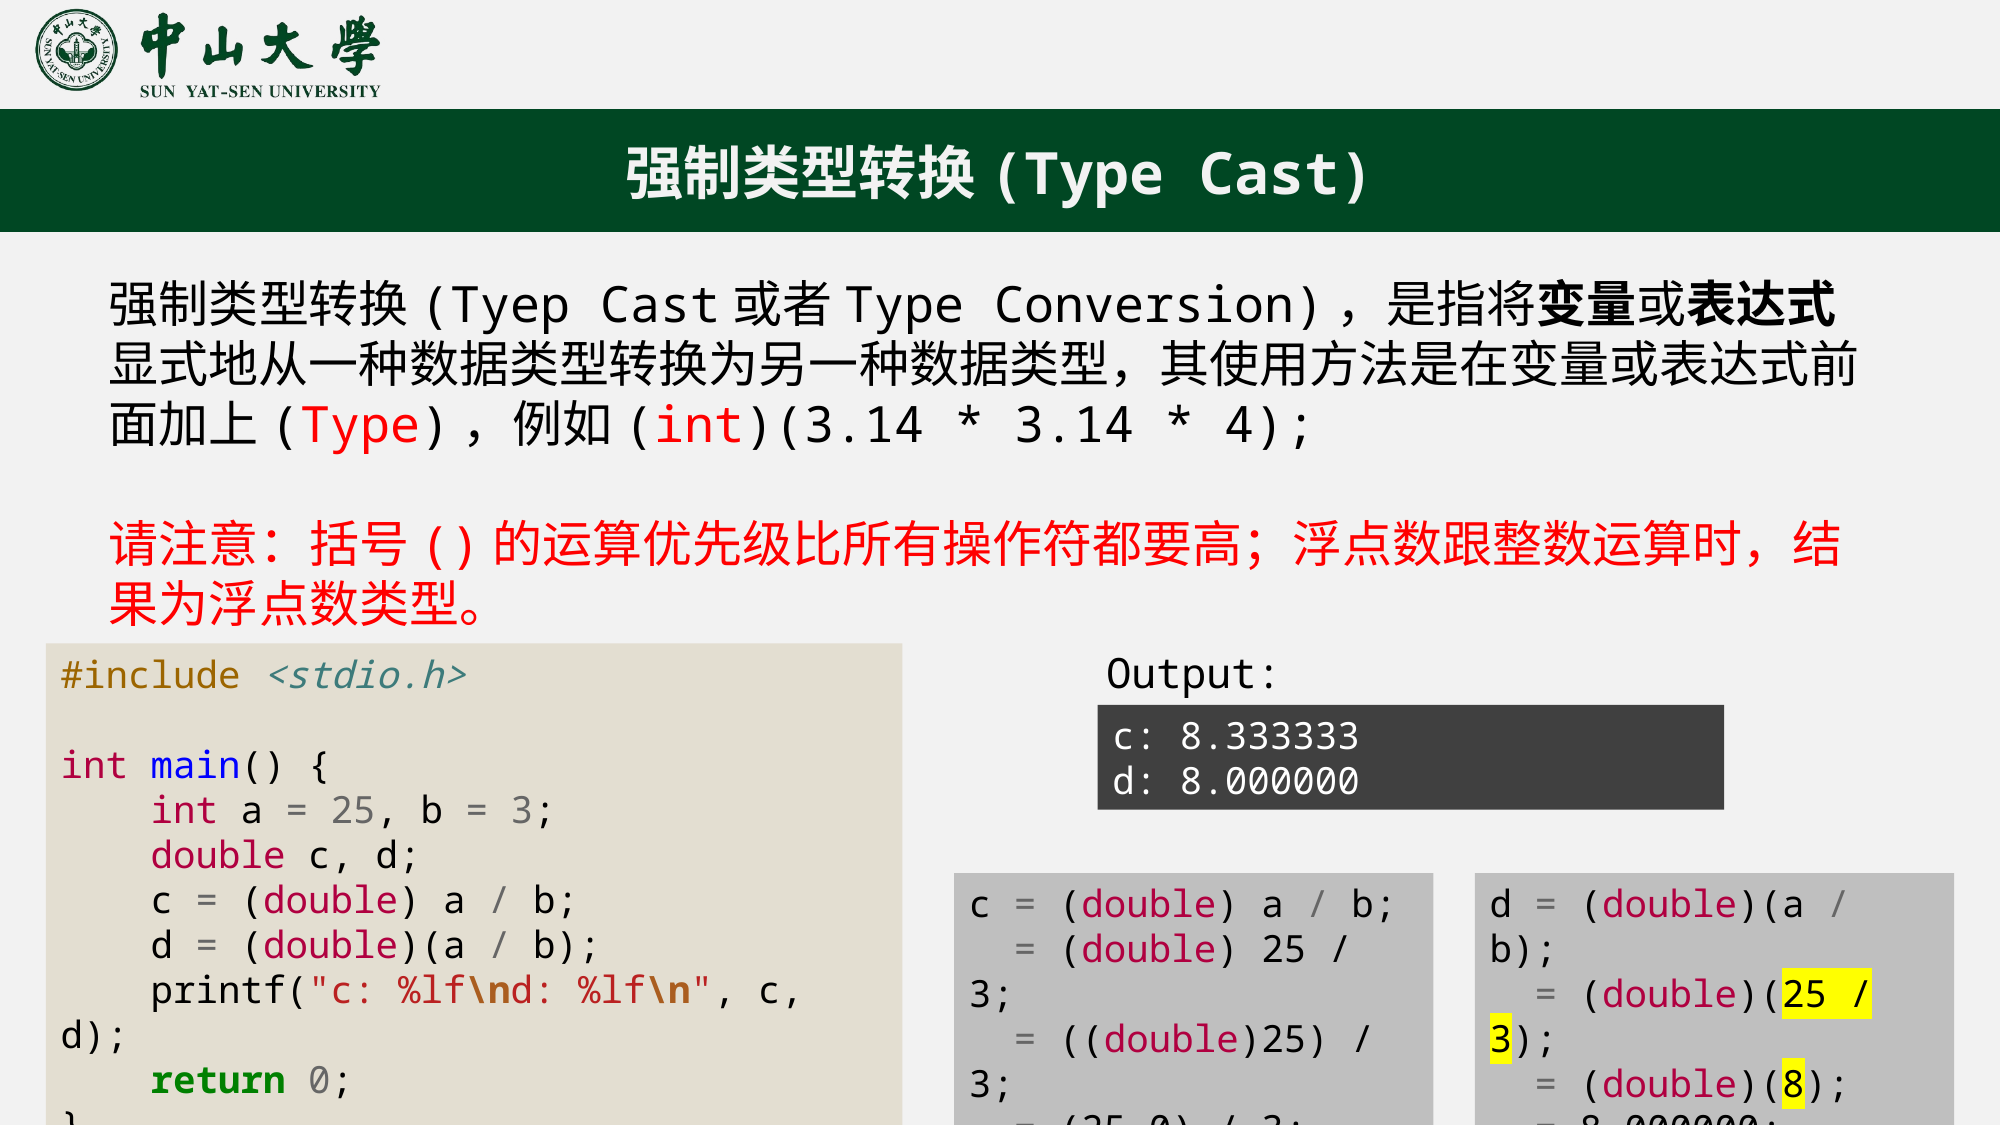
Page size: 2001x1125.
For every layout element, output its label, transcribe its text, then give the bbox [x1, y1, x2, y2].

text_box 强制类型转换(Type Cast) [0, 110, 2000, 232]
text_box c = (double) a / b; = (double) 25 / 3; = ((double)25) / 3; = (25.0) / 3; = 8.333333; [954, 873, 1434, 1125]
text_box #include <stdio.h> int main() { int a = 25, b = 3; double c, d; c = (double) a / b; d = (double)(a / b); printf("c: %lf\nd: %lf\n", c, d); return 0; } [45, 643, 903, 1125]
text_box 强制类型转换(Tyep Cast或者Type Conversion)，是指将变量或表达式显式地从一种数据类型转换为另一种数据类型，其使用方法是在变量或表达式前面加上(Type)，例如(int)(3.14 * 3.14 * 4); 请注意：括号()的运算优先级比所有操作符都要高；浮点数跟整数运算时，结果为浮点数类型。 [108, 272, 1883, 633]
text_box c: 8.333333 d: 8.000000 [1097, 704, 1725, 810]
picture [13, 0, 425, 110]
text_box d = (double)(a / b); = (double)(25 / 3); = (double)(8); = 8.000000; [1474, 873, 1955, 1125]
text_box Output: [1091, 639, 1296, 705]
